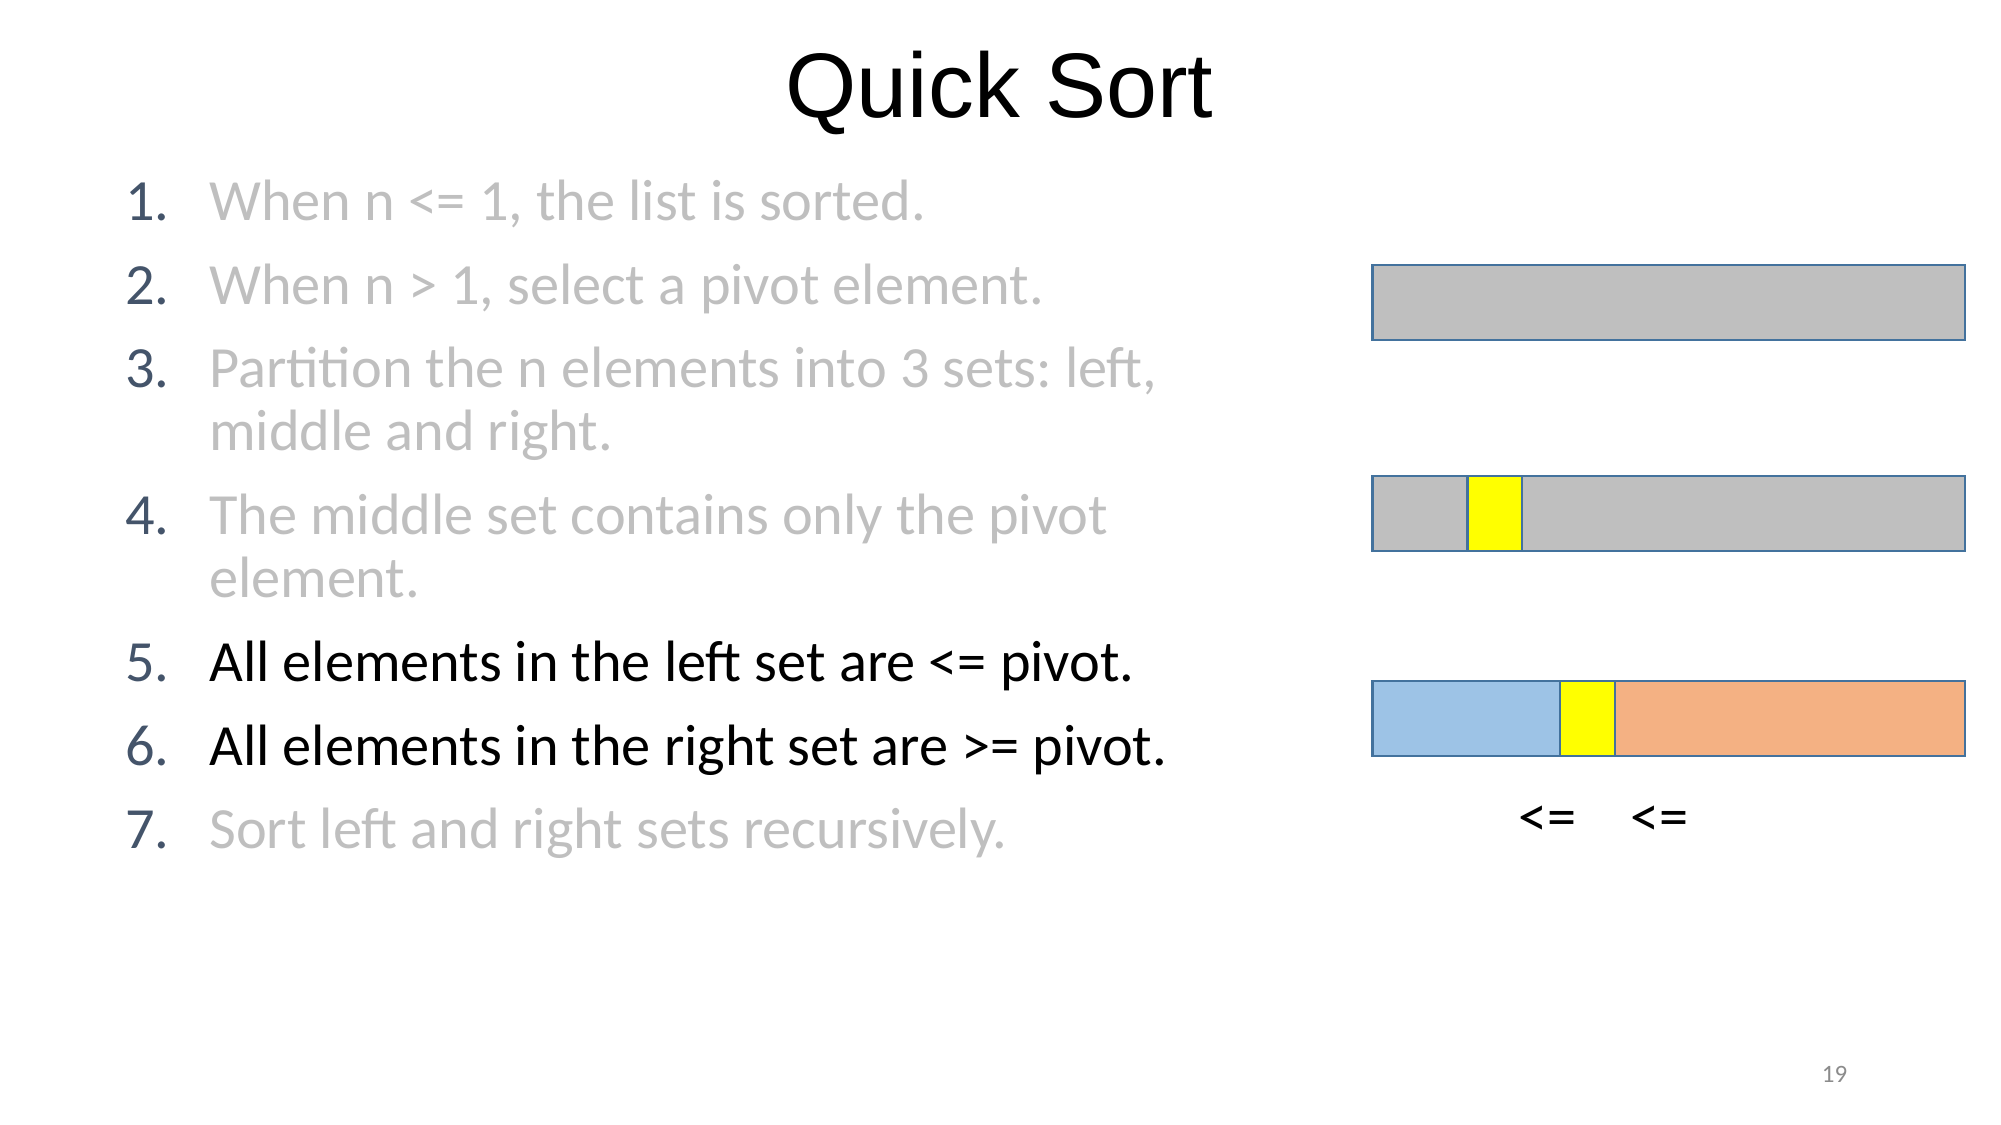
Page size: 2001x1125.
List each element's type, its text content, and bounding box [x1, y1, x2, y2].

text_box [1371, 680, 1559, 757]
text_box [1614, 680, 1966, 757]
slide_number 19 [1412, 1042, 1863, 1103]
text_box [1371, 264, 1966, 341]
text_box [1559, 680, 1614, 757]
list When n <= 1, the list is sorted. When n > 1, select a pivot element. Partition the n elements into 3 sets: left, middle and right. The middle set contains only the pivot element. All elements in the left set are <= pivot. All elements in the right set are >= pivot. Sort left and right sets recursively. [110, 162, 1208, 1125]
text_box [1466, 475, 1523, 552]
text_box <= [1615, 770, 1704, 856]
text_box [1523, 475, 1966, 552]
title Quick Sort [362, 12, 1638, 163]
text_box <= [1503, 770, 1592, 856]
text_box [1371, 475, 1466, 552]
